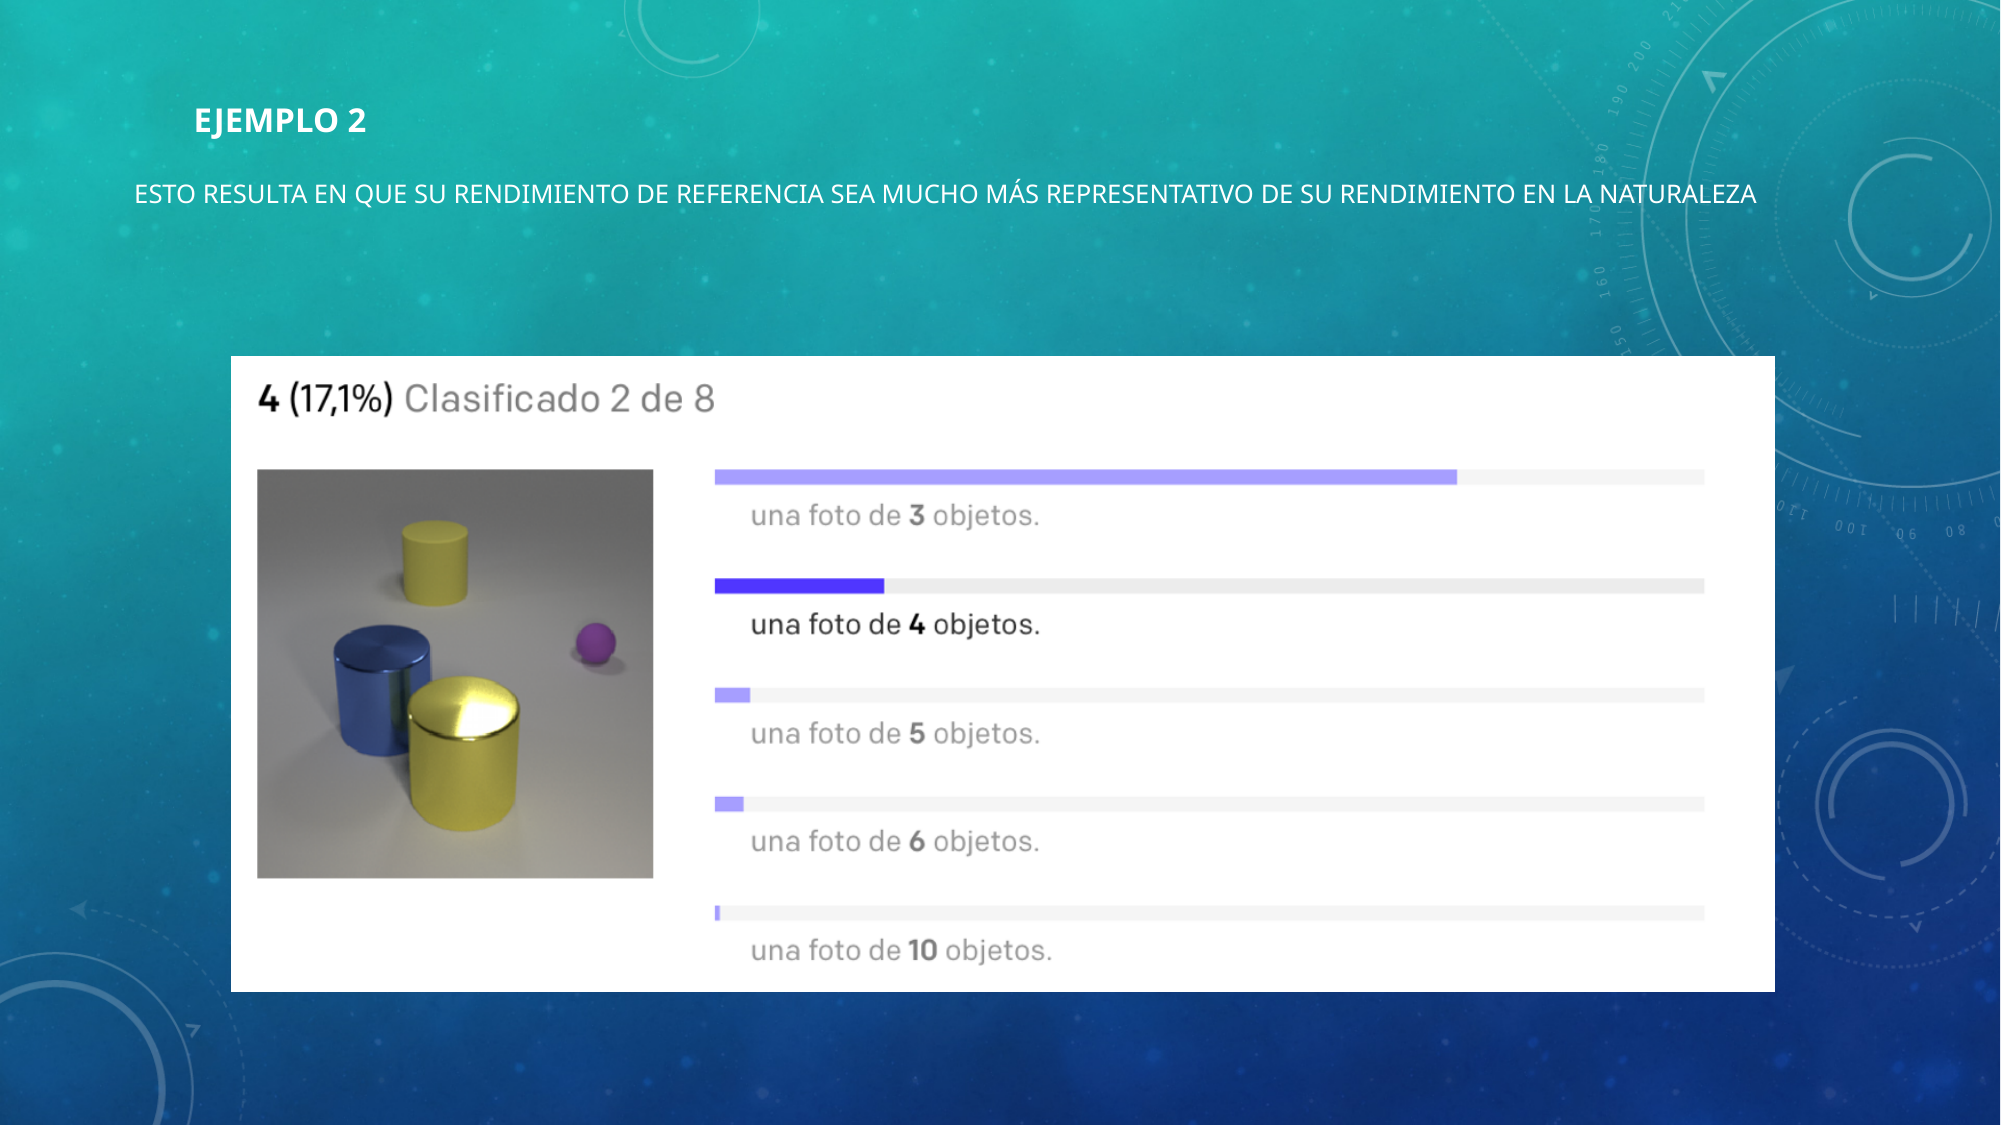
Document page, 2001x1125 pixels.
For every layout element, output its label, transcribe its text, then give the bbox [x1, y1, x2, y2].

title EJEMPLO 2 Esto resulta en que su rendimiento de referencia sea mucho más representativo de su rendimiento en la naturaleza [112, 0, 1775, 339]
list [230, 356, 1775, 992]
picture [0, 0, 2001, 1125]
